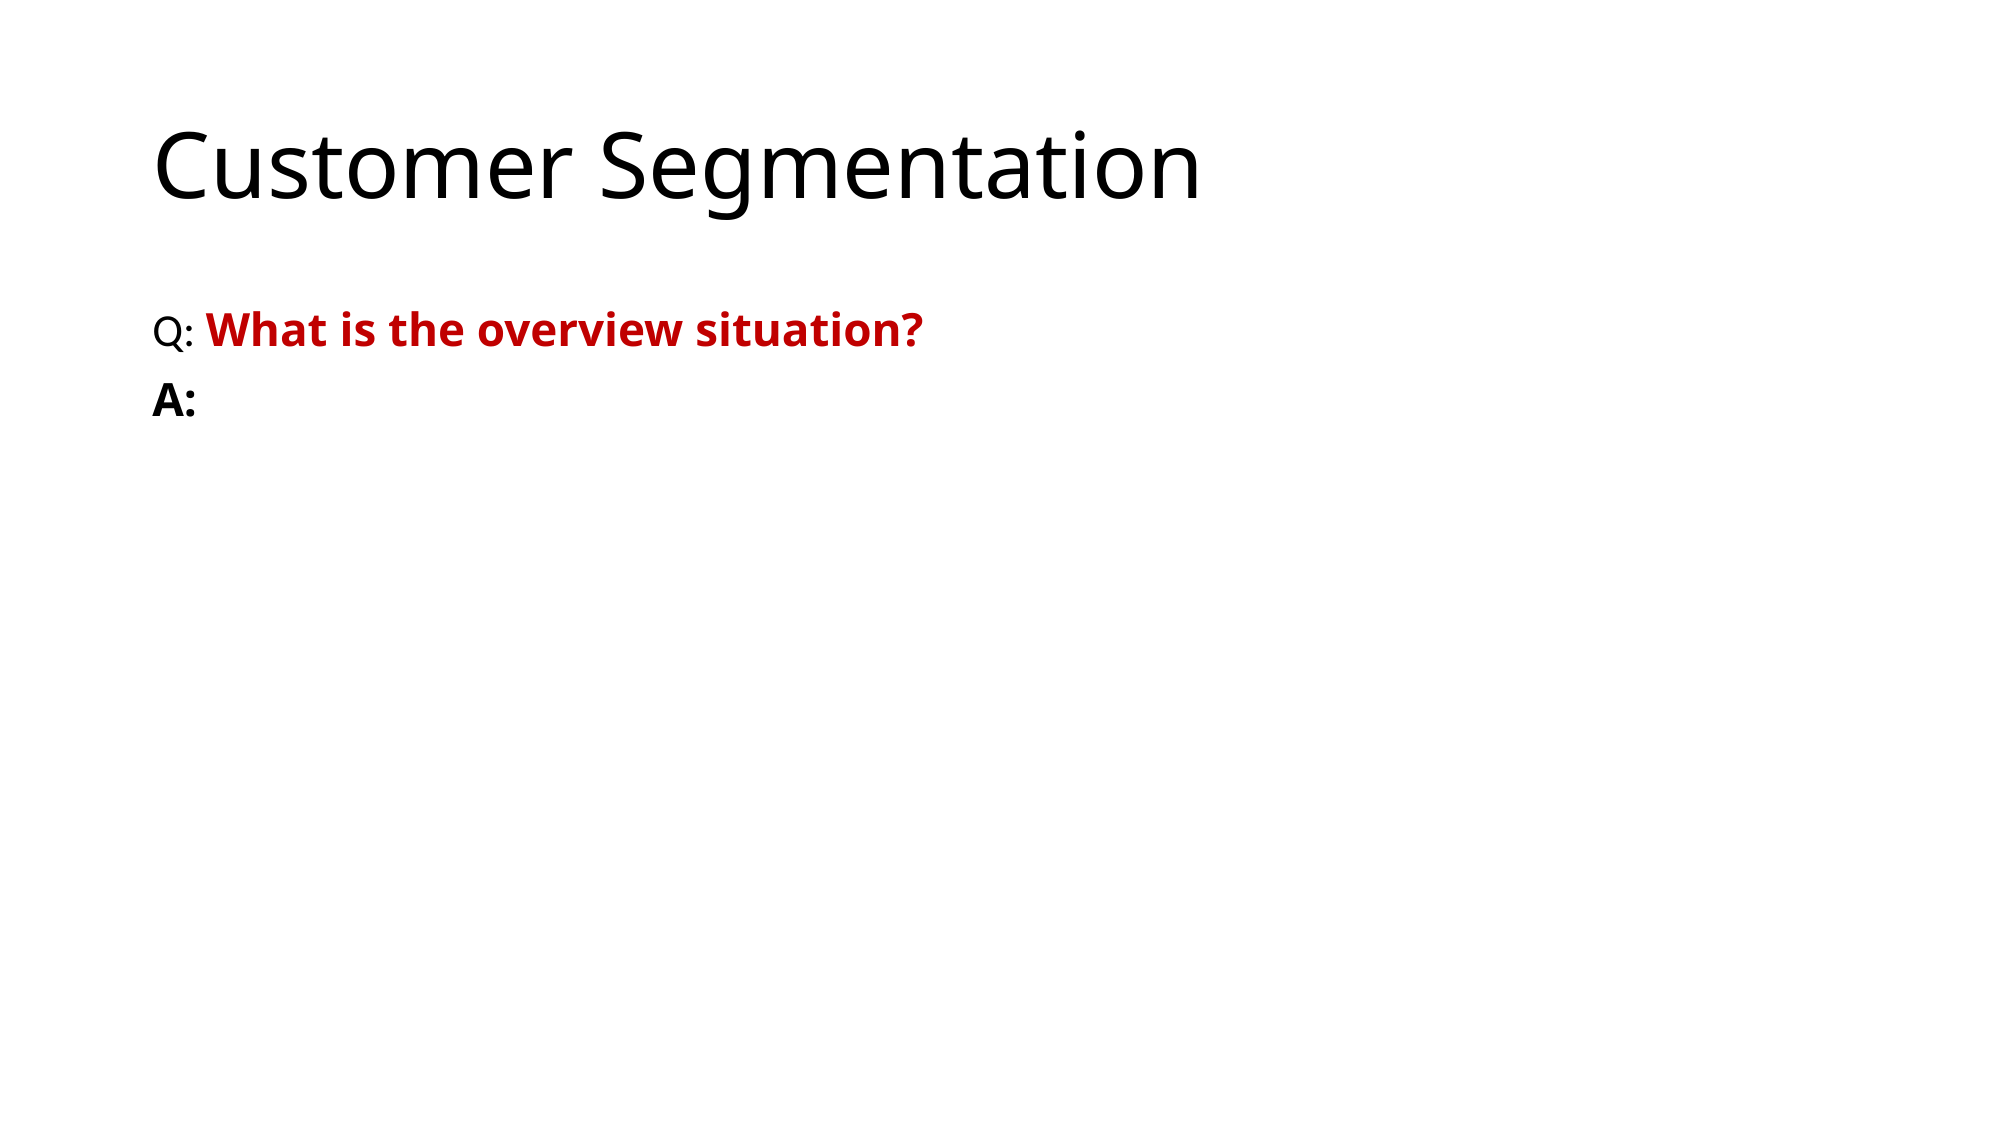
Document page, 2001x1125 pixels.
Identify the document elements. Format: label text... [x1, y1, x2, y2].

list Q: What is the overview situation? A: [137, 299, 1863, 1014]
title Customer Segmentation [137, 59, 1863, 278]
